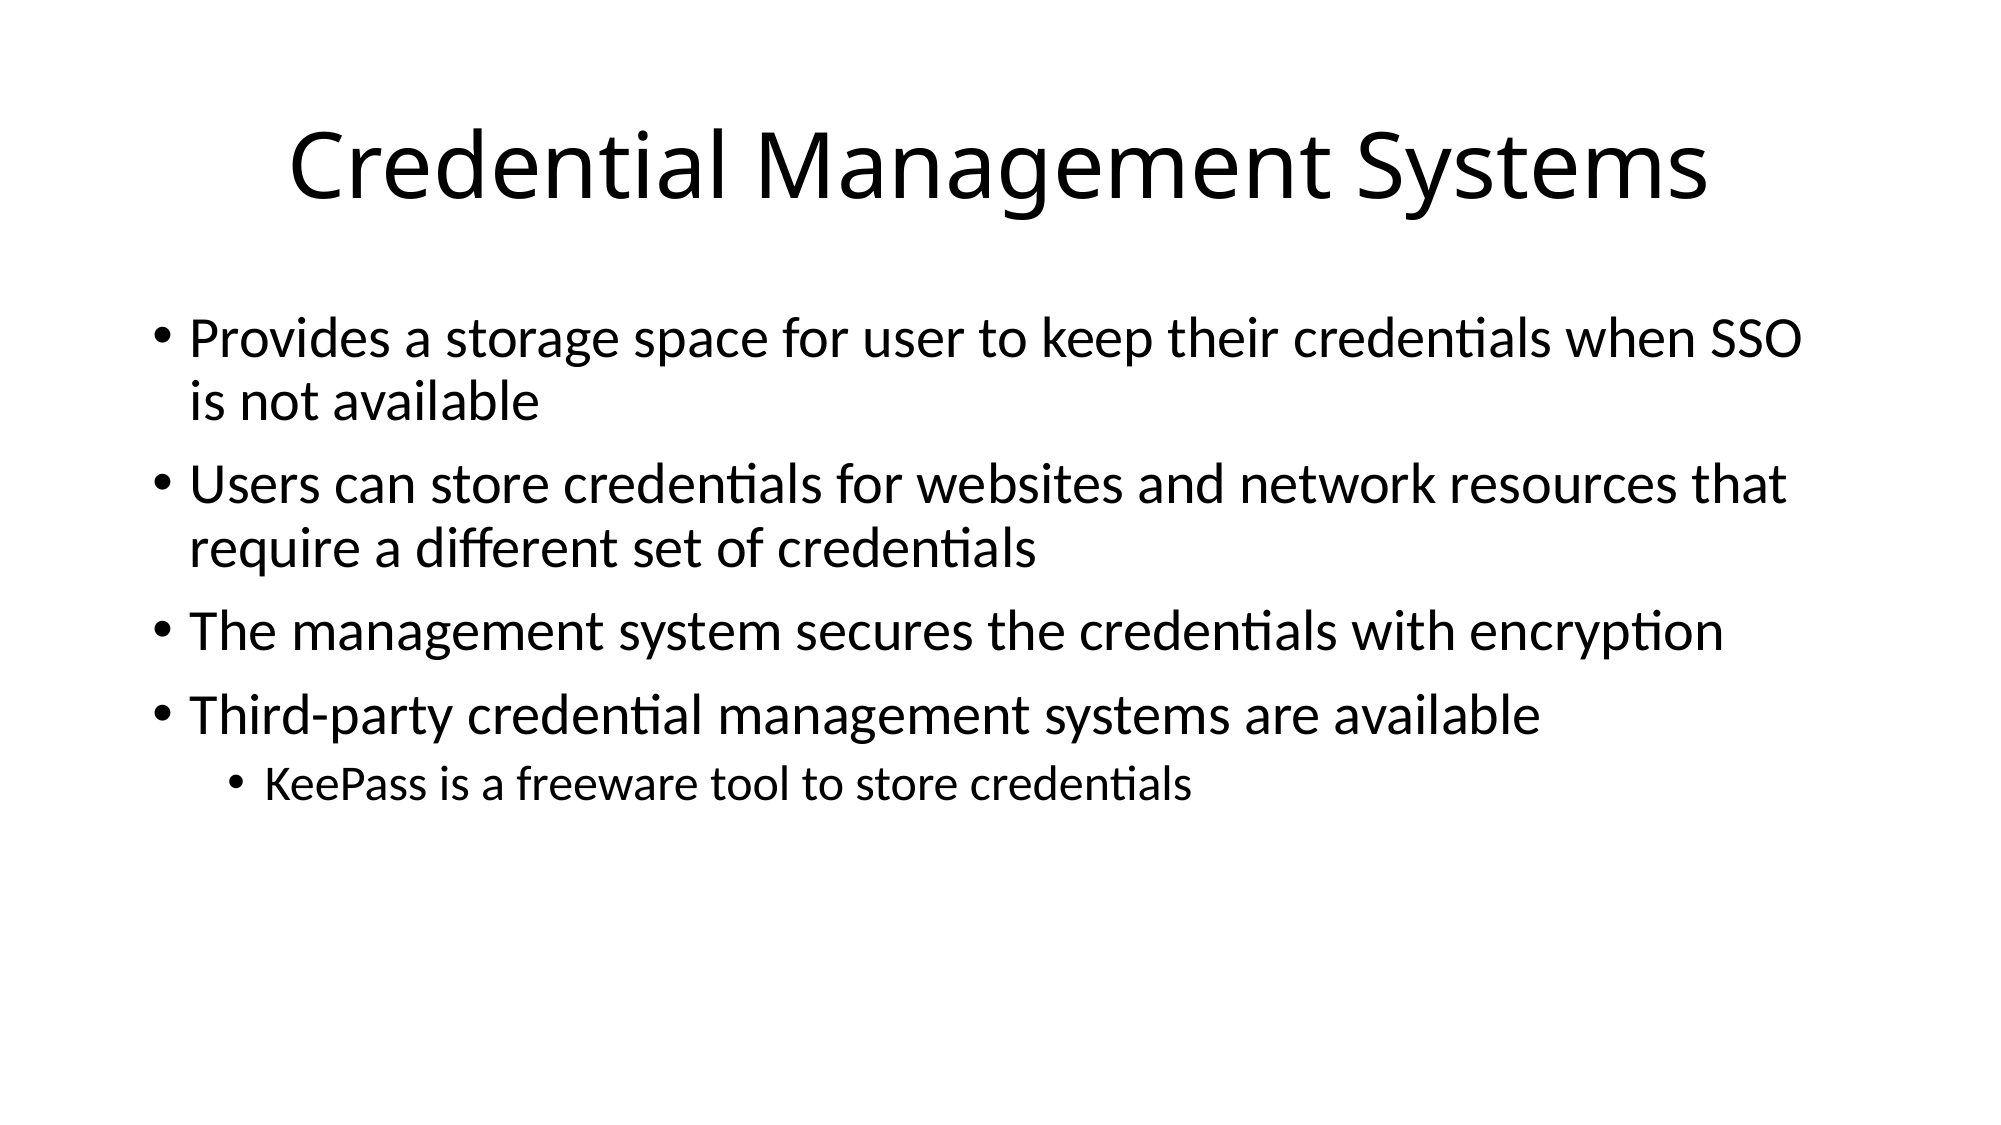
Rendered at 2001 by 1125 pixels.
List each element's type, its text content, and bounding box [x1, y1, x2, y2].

list Provides a storage space for user to keep their credentials when SSO is not available Users can store credentials for websites and network resources that require a different set of credentials The management system secures the credentials with encryption Third-party credential management systems are available KeePass is a freeware tool to store credentials [137, 299, 1863, 1014]
title Credential Management Systems [137, 59, 1863, 278]
